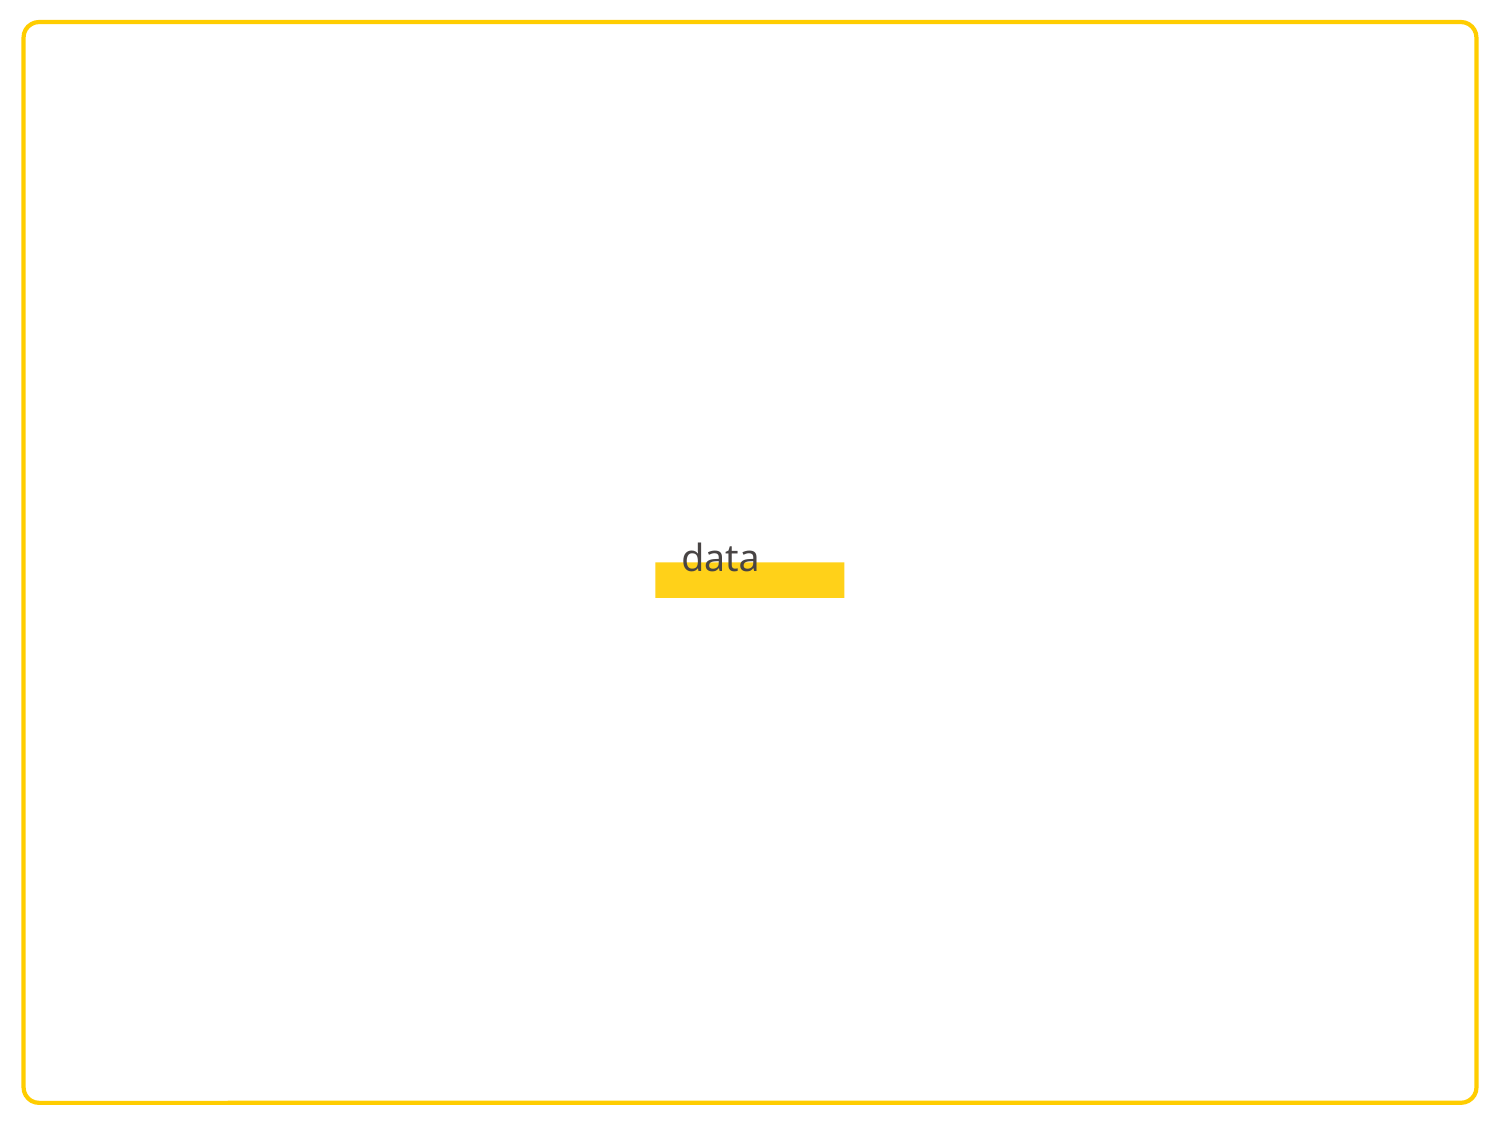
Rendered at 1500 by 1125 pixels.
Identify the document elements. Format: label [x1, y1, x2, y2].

text_box [655, 526, 845, 599]
text_box [21, 19, 1479, 1105]
